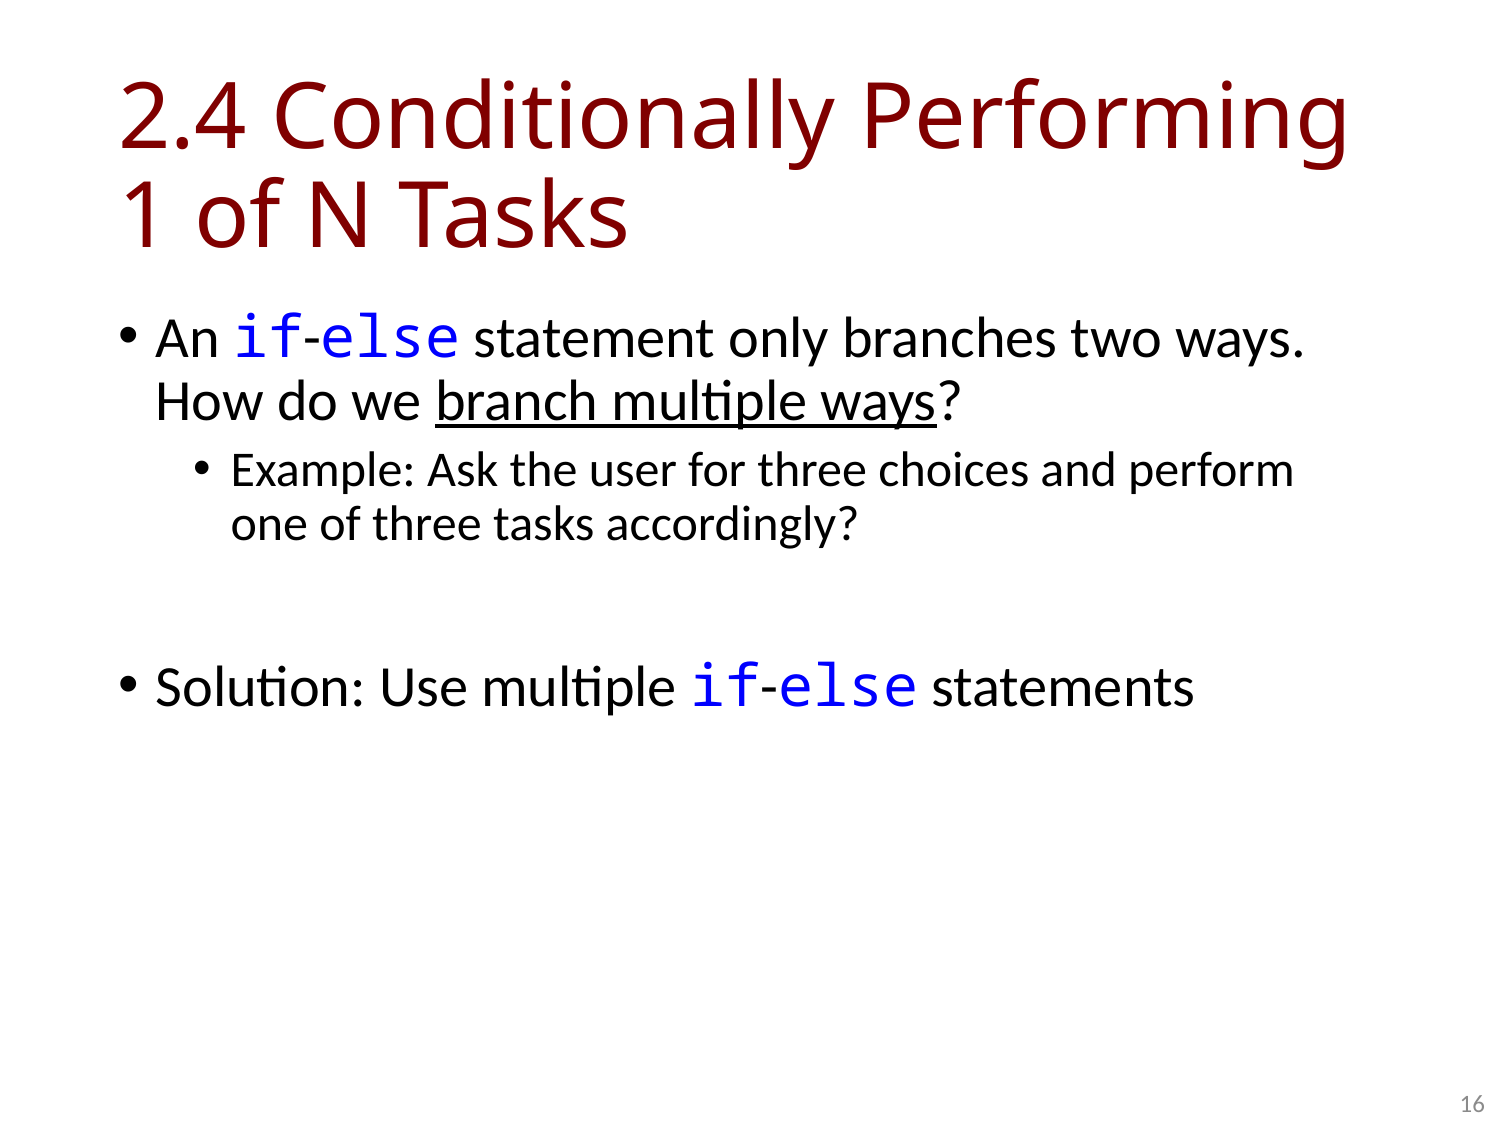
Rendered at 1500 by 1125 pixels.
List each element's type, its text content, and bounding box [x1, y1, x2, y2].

list An if-else statement only branches two ways. How do we branch multiple ways? Example: Ask the user for three choices and perform one of three tasks accordingly? Solution: Use multiple if-else statements [103, 299, 1397, 1014]
title 2.4 Conditionally Performing 1 of N Tasks [103, 59, 1397, 278]
slide_number 16 [1162, 1065, 1500, 1125]
